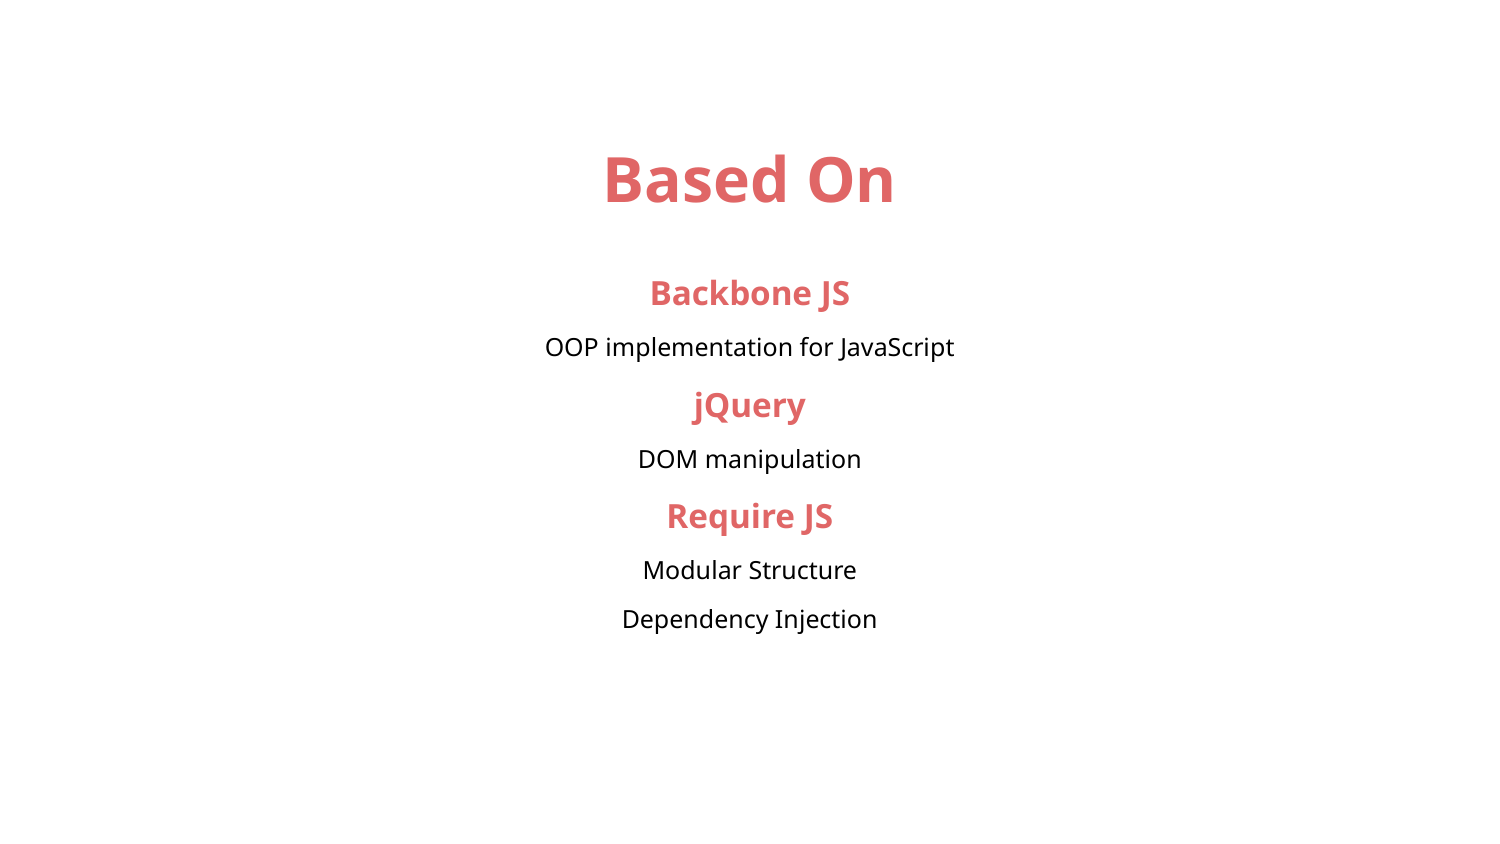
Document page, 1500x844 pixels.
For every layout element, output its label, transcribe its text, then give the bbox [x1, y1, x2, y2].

list Based On Backbone JS OOP implementation for JavaScript jQuery DOM manipulation Require JS Modular Structure Dependency Injection [0, 0, 1500, 844]
